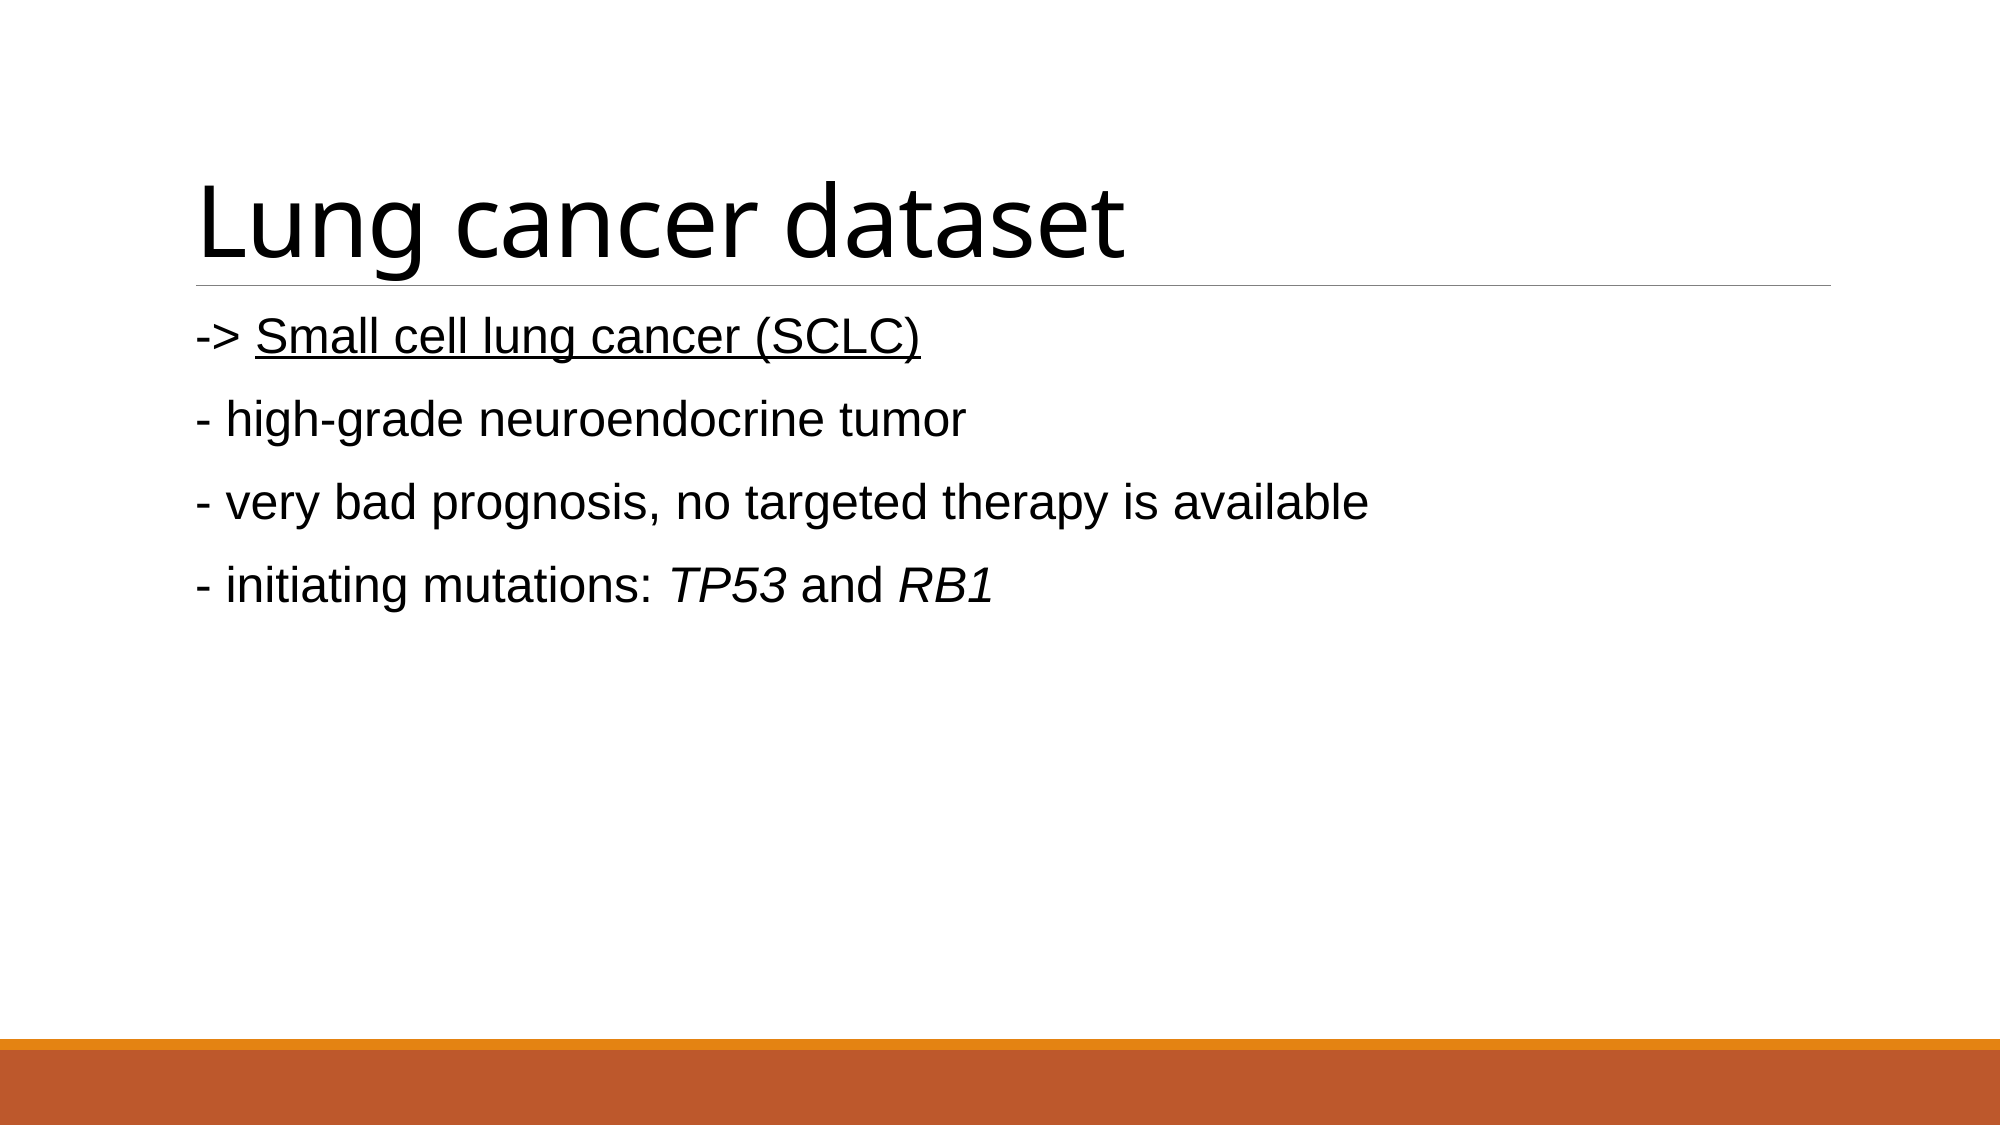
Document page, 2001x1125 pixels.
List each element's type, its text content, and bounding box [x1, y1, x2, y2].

list -> Small cell lung cancer (SCLC) - high-grade neuroendocrine tumor - very bad prognosis, no targeted therapy is available - initiating mutations: TP53 and RB1 [180, 302, 1830, 963]
title Lung cancer dataset [180, 47, 1830, 285]
